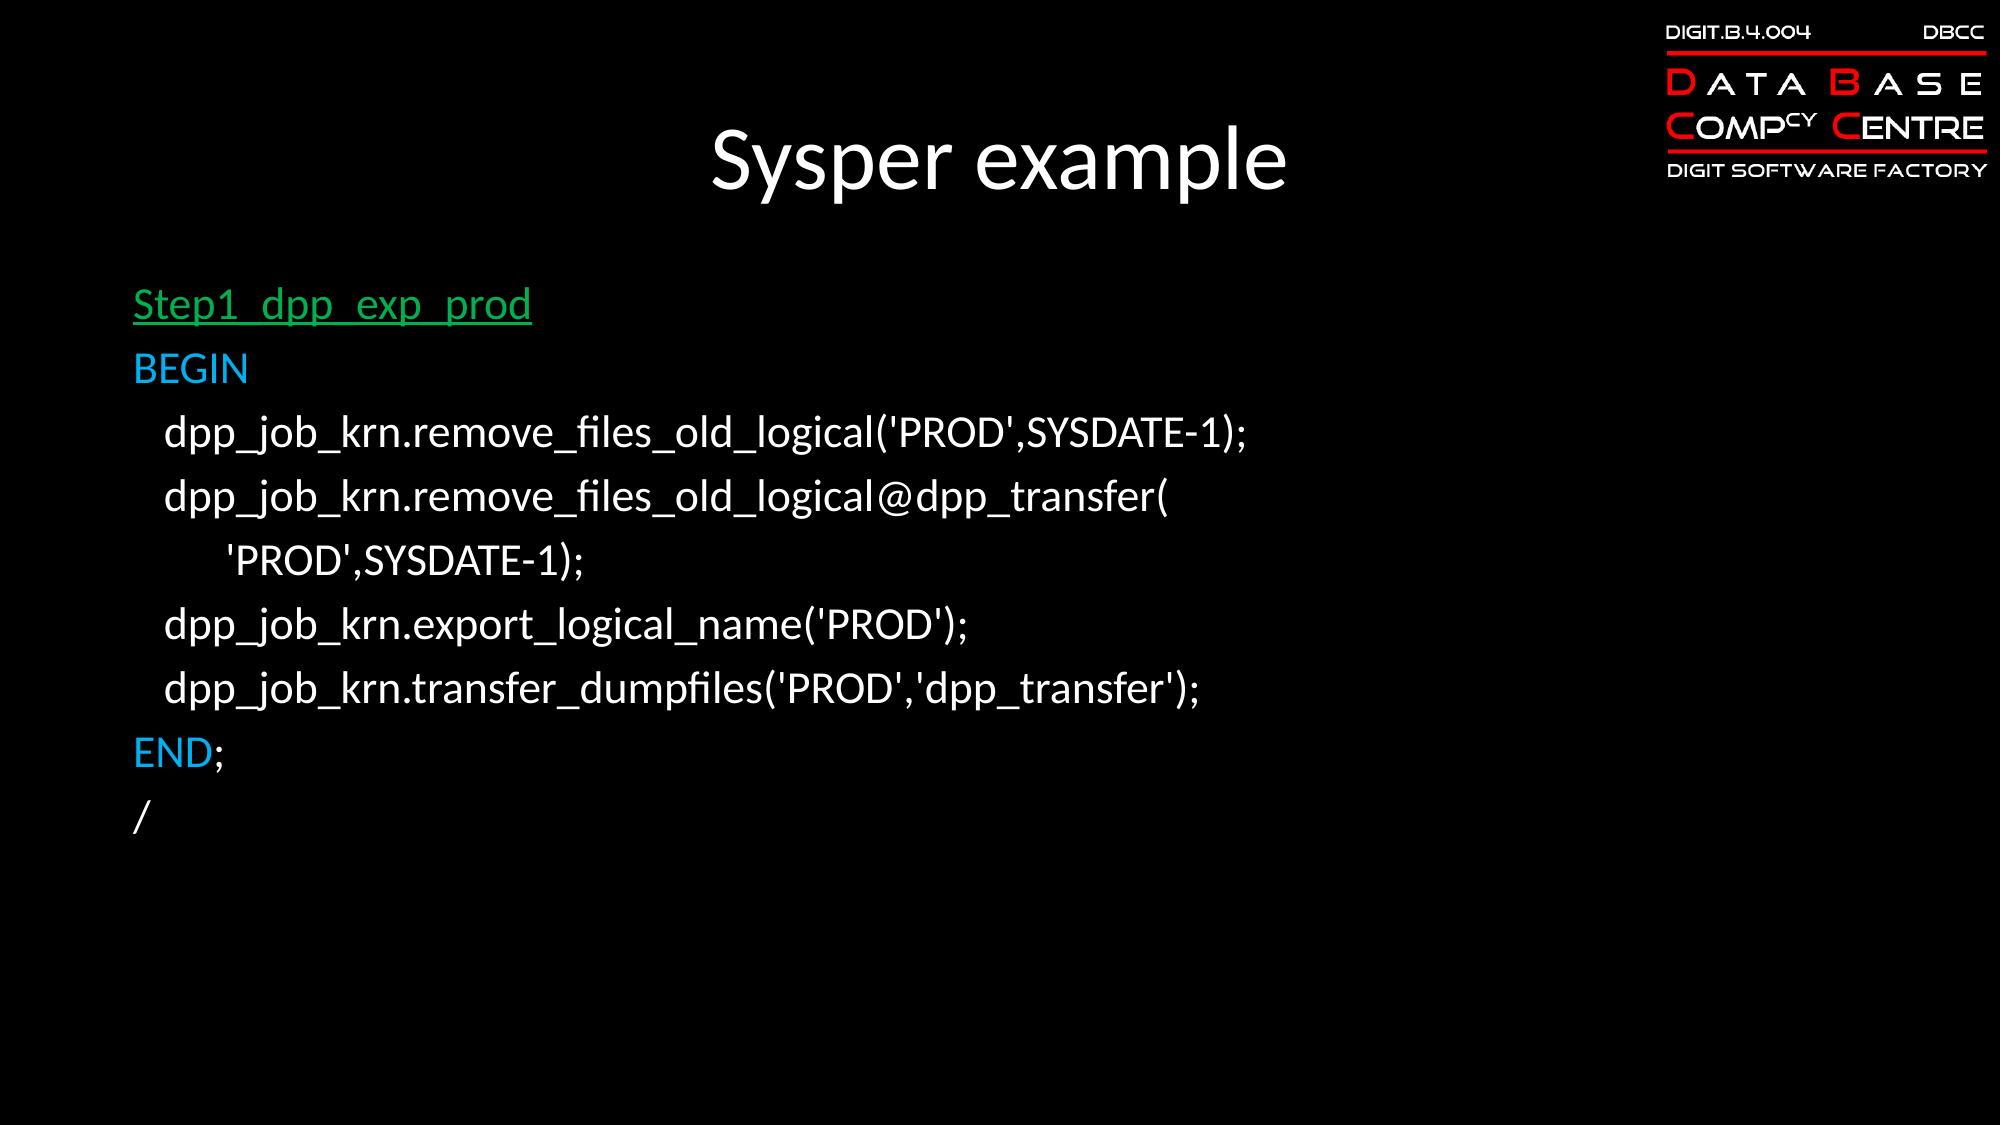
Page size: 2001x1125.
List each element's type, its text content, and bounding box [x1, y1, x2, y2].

list Step1_dpp_exp_prod BEGIN dpp_job_krn.remove_files_old_logical('PROD',SYSDATE-1); dpp_job_krn.remove_files_old_logical@dpp_transfer( 'PROD',SYSDATE-1); dpp_job_krn.export_logical_name('PROD'); dpp_job_krn.transfer_dumpfiles('PROD','dpp_transfer'); END; / [118, 265, 1919, 1009]
picture [1657, 7, 2000, 188]
title Sysper example [100, 59, 1901, 247]
